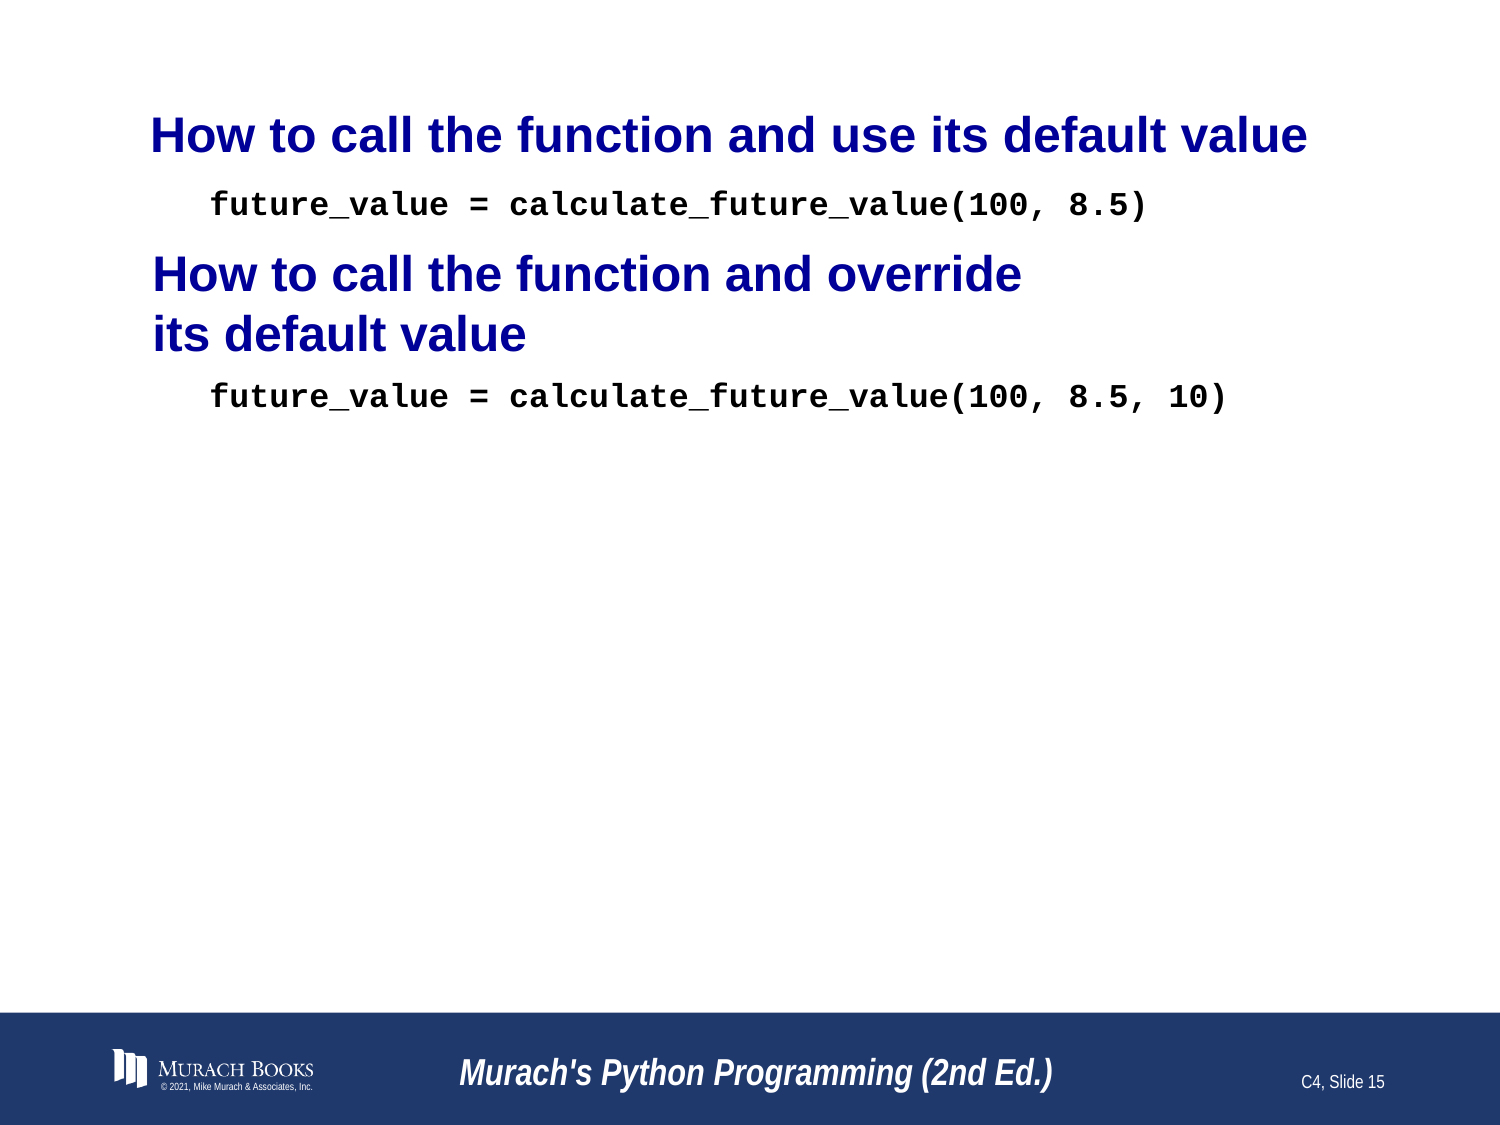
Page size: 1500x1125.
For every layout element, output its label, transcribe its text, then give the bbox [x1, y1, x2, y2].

list future_value = calculate_future_value(100, 8.5) How to call the function and override its default value future_value = calculate_future_value(100, 8.5, 10) [137, 174, 1350, 975]
slide_number Murach's Python Programming (2nd Ed.) [463, 1025, 1075, 1100]
title How to call the function and use its default value [150, 102, 1350, 164]
footer © 2021, Mike Murach & Associates, Inc. [12, 1025, 463, 1100]
slide_number C4, Slide 15 [1087, 1025, 1400, 1100]
